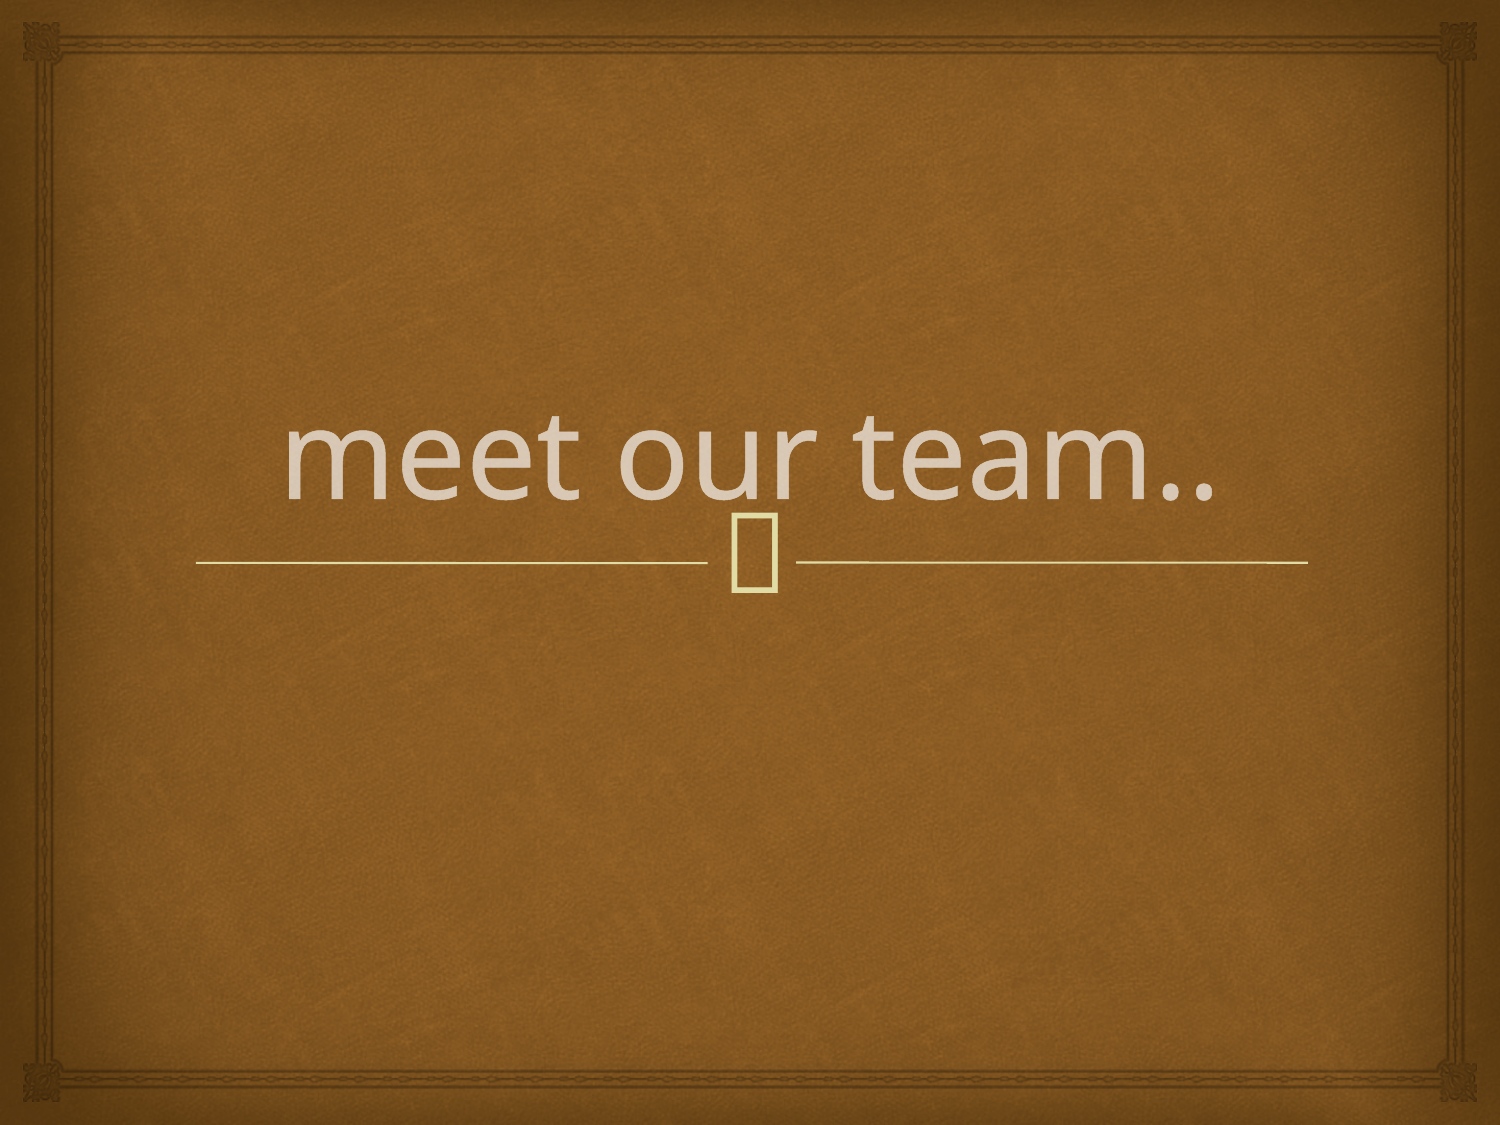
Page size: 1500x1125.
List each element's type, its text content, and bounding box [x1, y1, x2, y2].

title meet our team.. [112, 290, 1388, 532]
picture [0, 0, 1500, 1125]
